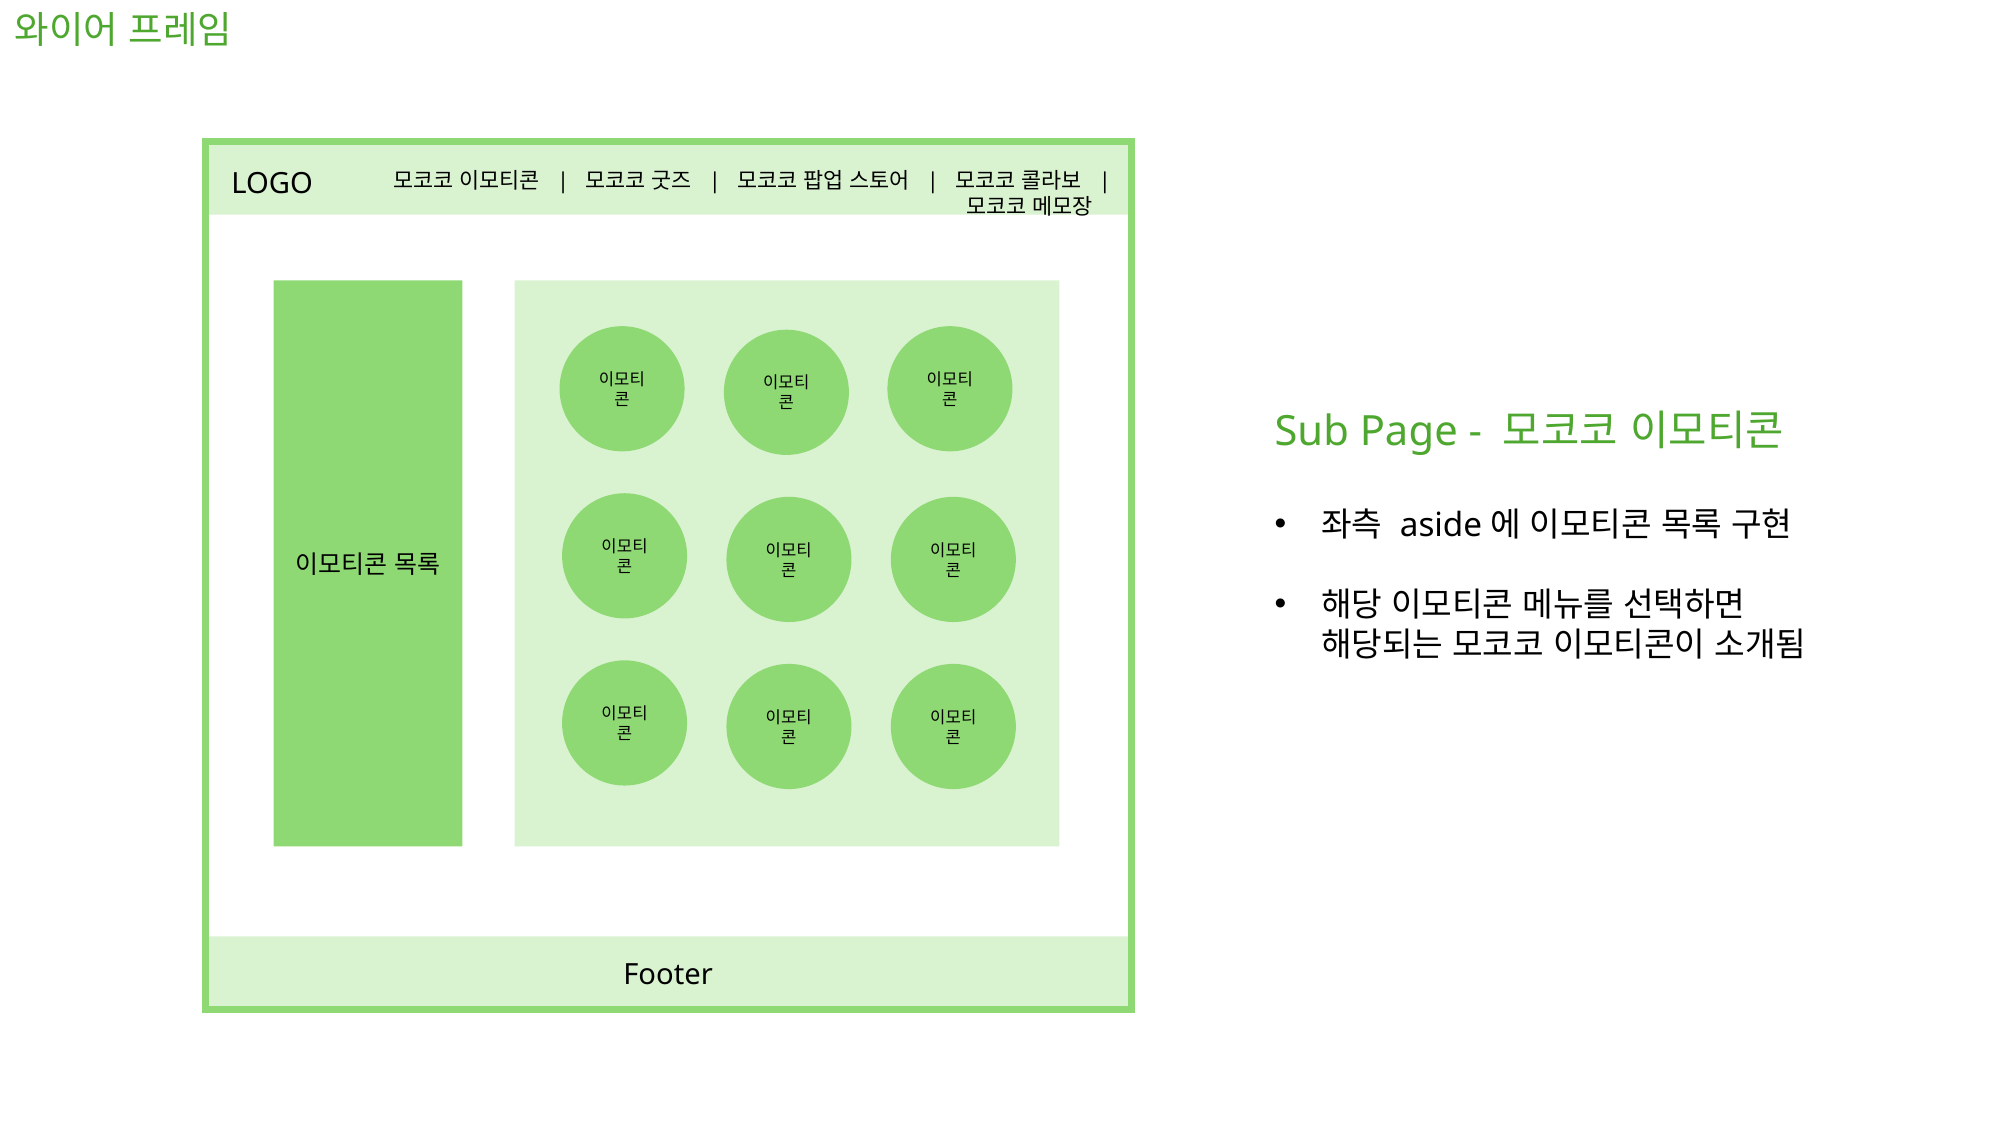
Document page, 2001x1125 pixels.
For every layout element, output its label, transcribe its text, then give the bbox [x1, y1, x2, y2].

text_box 이모티콘 [722, 328, 851, 457]
text_box 이모티콘 [889, 495, 1018, 624]
text_box 모코코 이모티콘 | 모코코 굿즈 | 모코코 팝업 스토어 | 모코코 콜라보 | 모코코 메모장 [374, 159, 1132, 227]
text_box 와이어 프레임 [0, 0, 293, 59]
text_box 이모티콘 [560, 491, 689, 620]
text_box LOGO [216, 156, 335, 207]
text_box 이모티콘 [560, 658, 689, 788]
text_box 이모티콘 [724, 495, 854, 624]
text_box [513, 279, 1061, 848]
text_box 이모티콘 [885, 324, 1015, 453]
text_box Sub Page - 모코코 이모티콘 좌측 aside에 이모티콘 목록 구현 해당 이모티콘 메뉴를 선택하면 해당되는 모코코 이모티콘이 소개됨 [1259, 396, 1844, 671]
text_box 이모티콘 [889, 662, 1018, 791]
text_box 이모티콘 목록 [272, 279, 464, 848]
text_box 이모티콘 [557, 324, 687, 453]
text_box [204, 140, 1133, 1011]
text_box 이모티콘 [724, 662, 854, 791]
